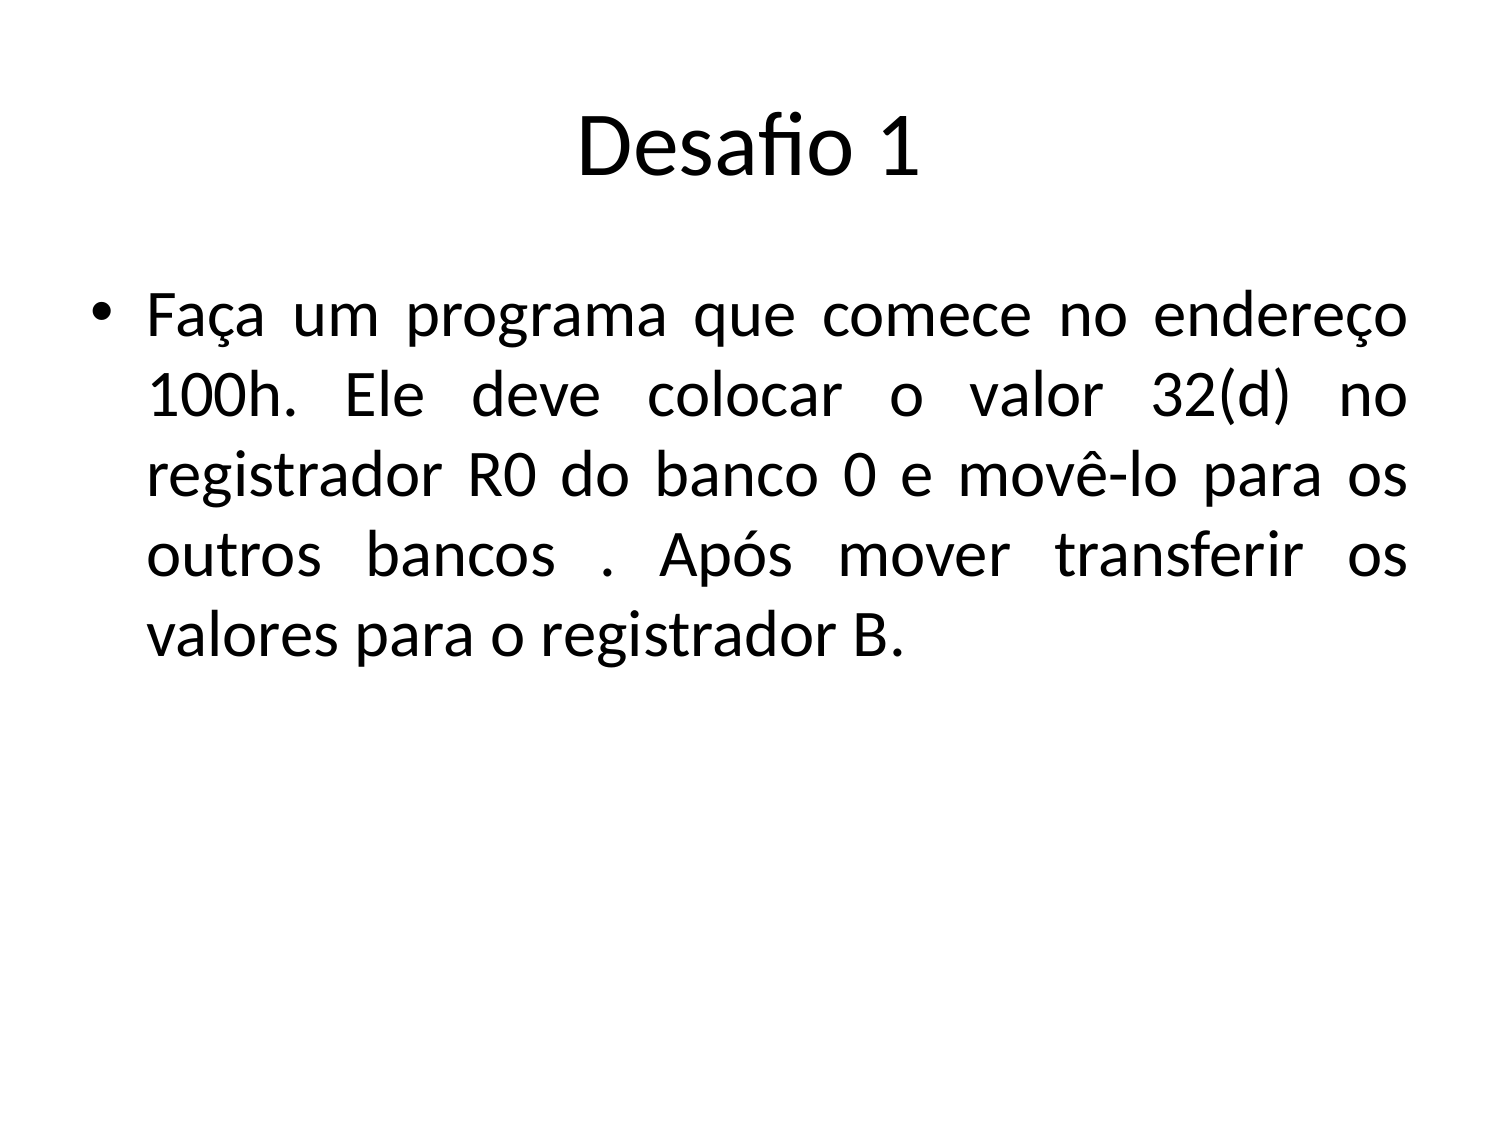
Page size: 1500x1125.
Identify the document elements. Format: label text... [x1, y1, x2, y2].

title Desafio 1 [75, 45, 1425, 233]
list Faça um programa que comece no endereço 100h. Ele deve colocar o valor 32(d) no registrador R0 do banco 0 e movê-lo para os outros bancos . Após mover transferir os valores para o registrador B. [75, 262, 1425, 1005]
